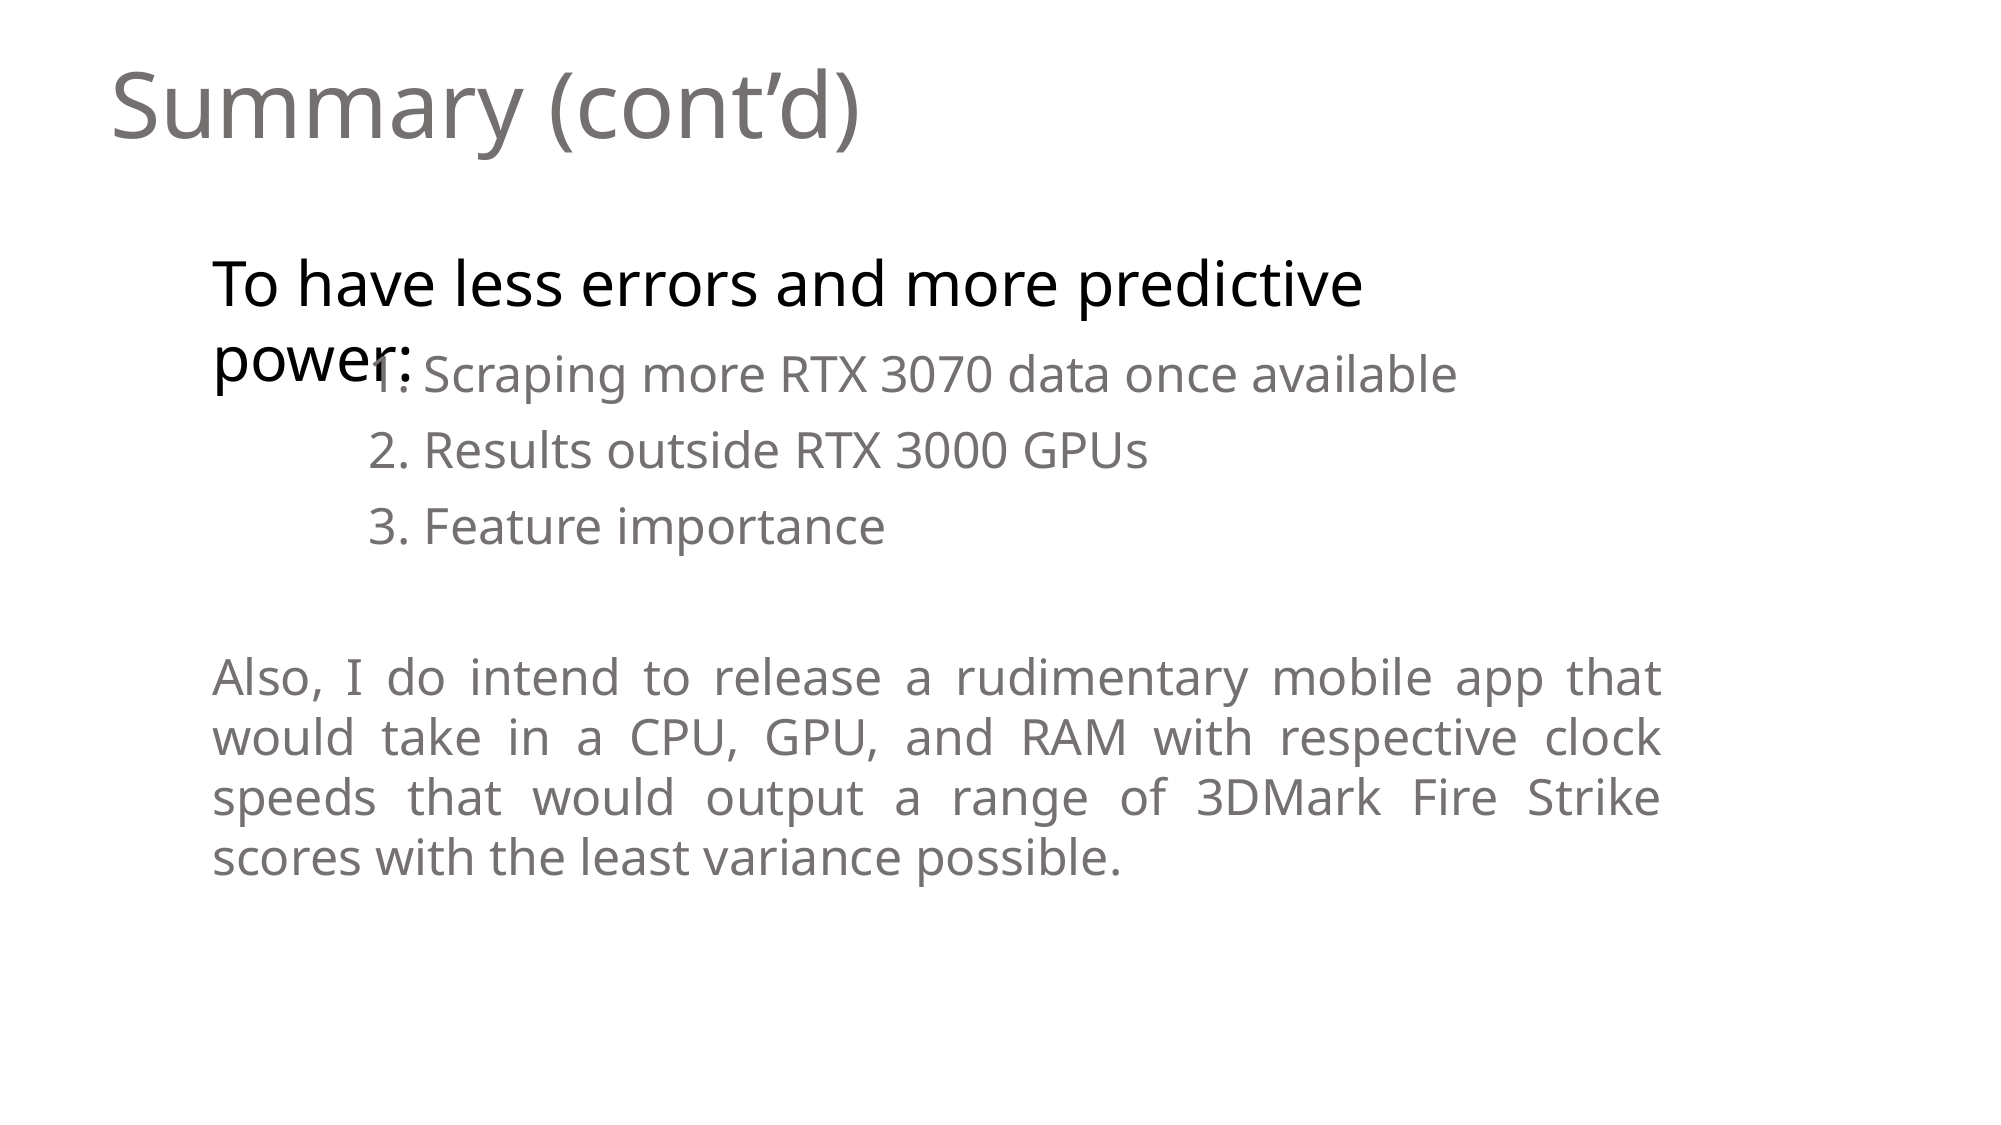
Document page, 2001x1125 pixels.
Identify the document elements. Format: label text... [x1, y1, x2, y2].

text_box To have less errors and more predictive power: [197, 236, 1576, 402]
text_box 1. Scraping more RTX 3070 data once available [353, 335, 1576, 411]
text_box Also, I do intend to release a rudimentary mobile app that would take in a CPU, GPU, and RAM with respective clock speeds that would output a range of 3DMark Fire Strike scores with the least variance possible. [197, 638, 1678, 730]
text_box 3. Feature importance [353, 486, 1188, 562]
title Summary (cont’d) [0, 0, 1725, 218]
text_box 2. Results outside RTX 3000 GPUs [353, 410, 1188, 486]
